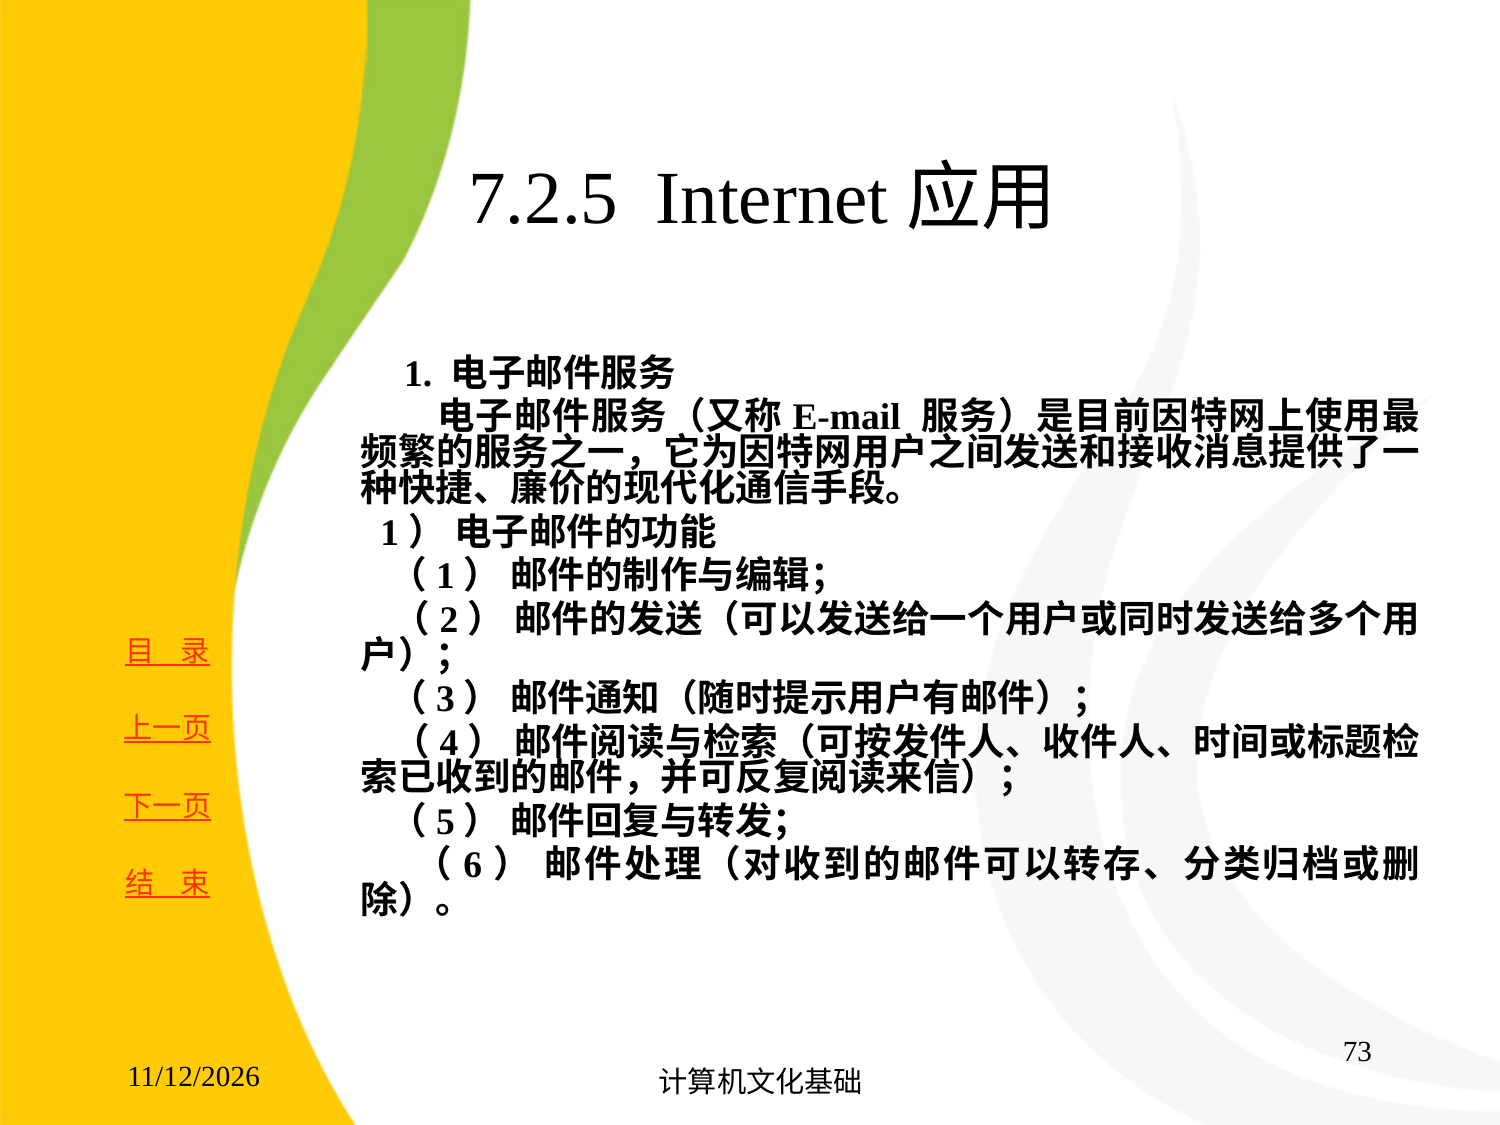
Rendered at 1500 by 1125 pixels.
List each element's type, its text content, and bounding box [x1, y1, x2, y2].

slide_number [112, 1050, 425, 1125]
title 7.2.5 Internet应用 [125, 99, 1400, 288]
slide_number 73 [1074, 1025, 1388, 1100]
list 1. 电子邮件服务 电子邮件服务（又称E-mail 服务）是目前因特网上使用最频繁的服务之一，它为因特网用户之间发送和接收消息提供了一种快捷、廉价的现代化通信手段。 1） 电子邮件的功能 （1） 邮件的制作与编辑； （2） 邮件的发送（可以发送给一个用户或同时发送给多个用户）； （3） 邮件通知（随时提示用户有邮件）； （4） 邮件阅读与检索（可按发件人、收件人、时间或标题检索已收到的邮件，并可反复阅读来信）； （5） 邮件回复与转发； （6） 邮件处理（对收到的邮件可以转存、分类归档或删除）。 [289, 350, 1436, 1012]
picture [0, 0, 1500, 1125]
